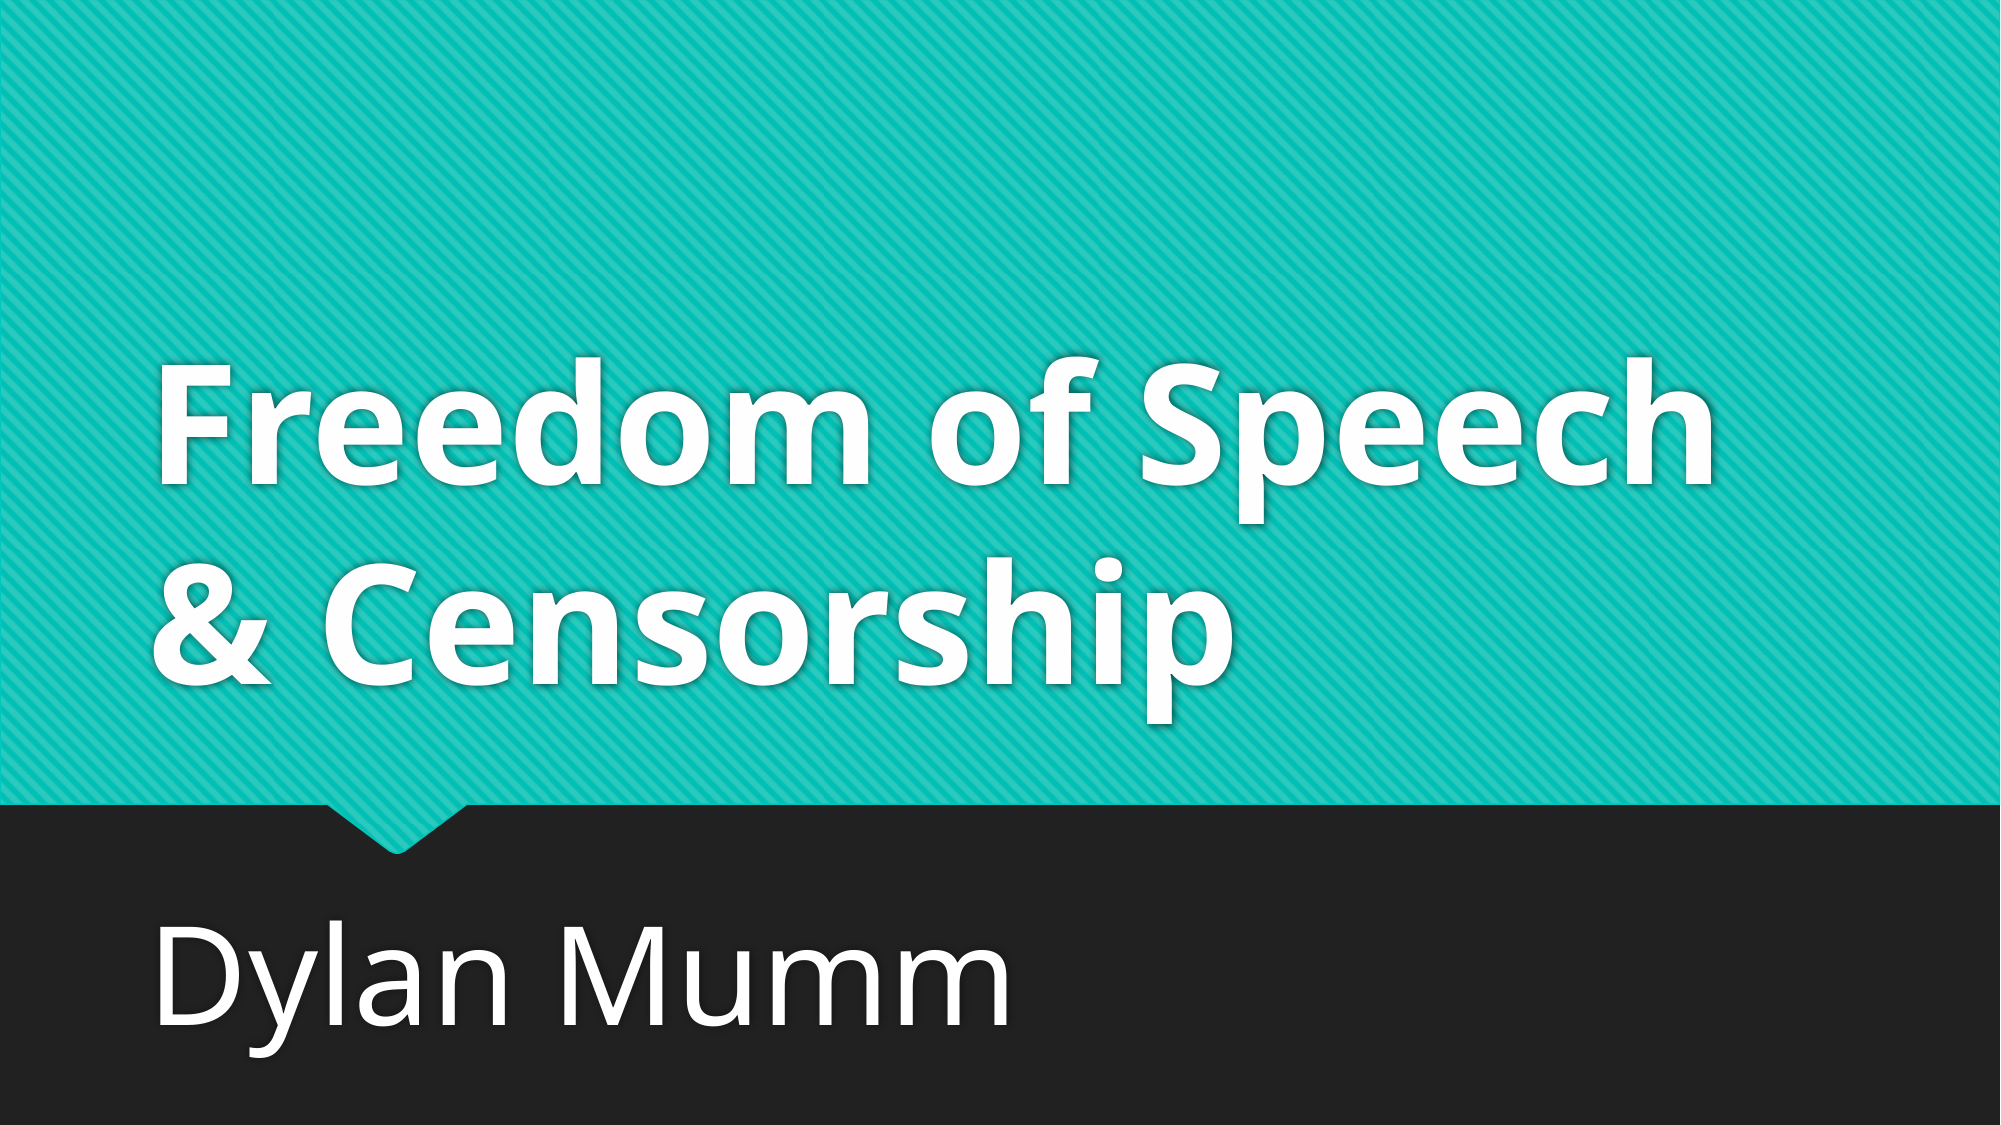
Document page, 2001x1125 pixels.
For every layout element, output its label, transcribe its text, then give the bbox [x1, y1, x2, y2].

title Freedom of Speech & Censorship [132, 237, 1868, 726]
subtitle Dylan Mumm [132, 880, 1868, 952]
